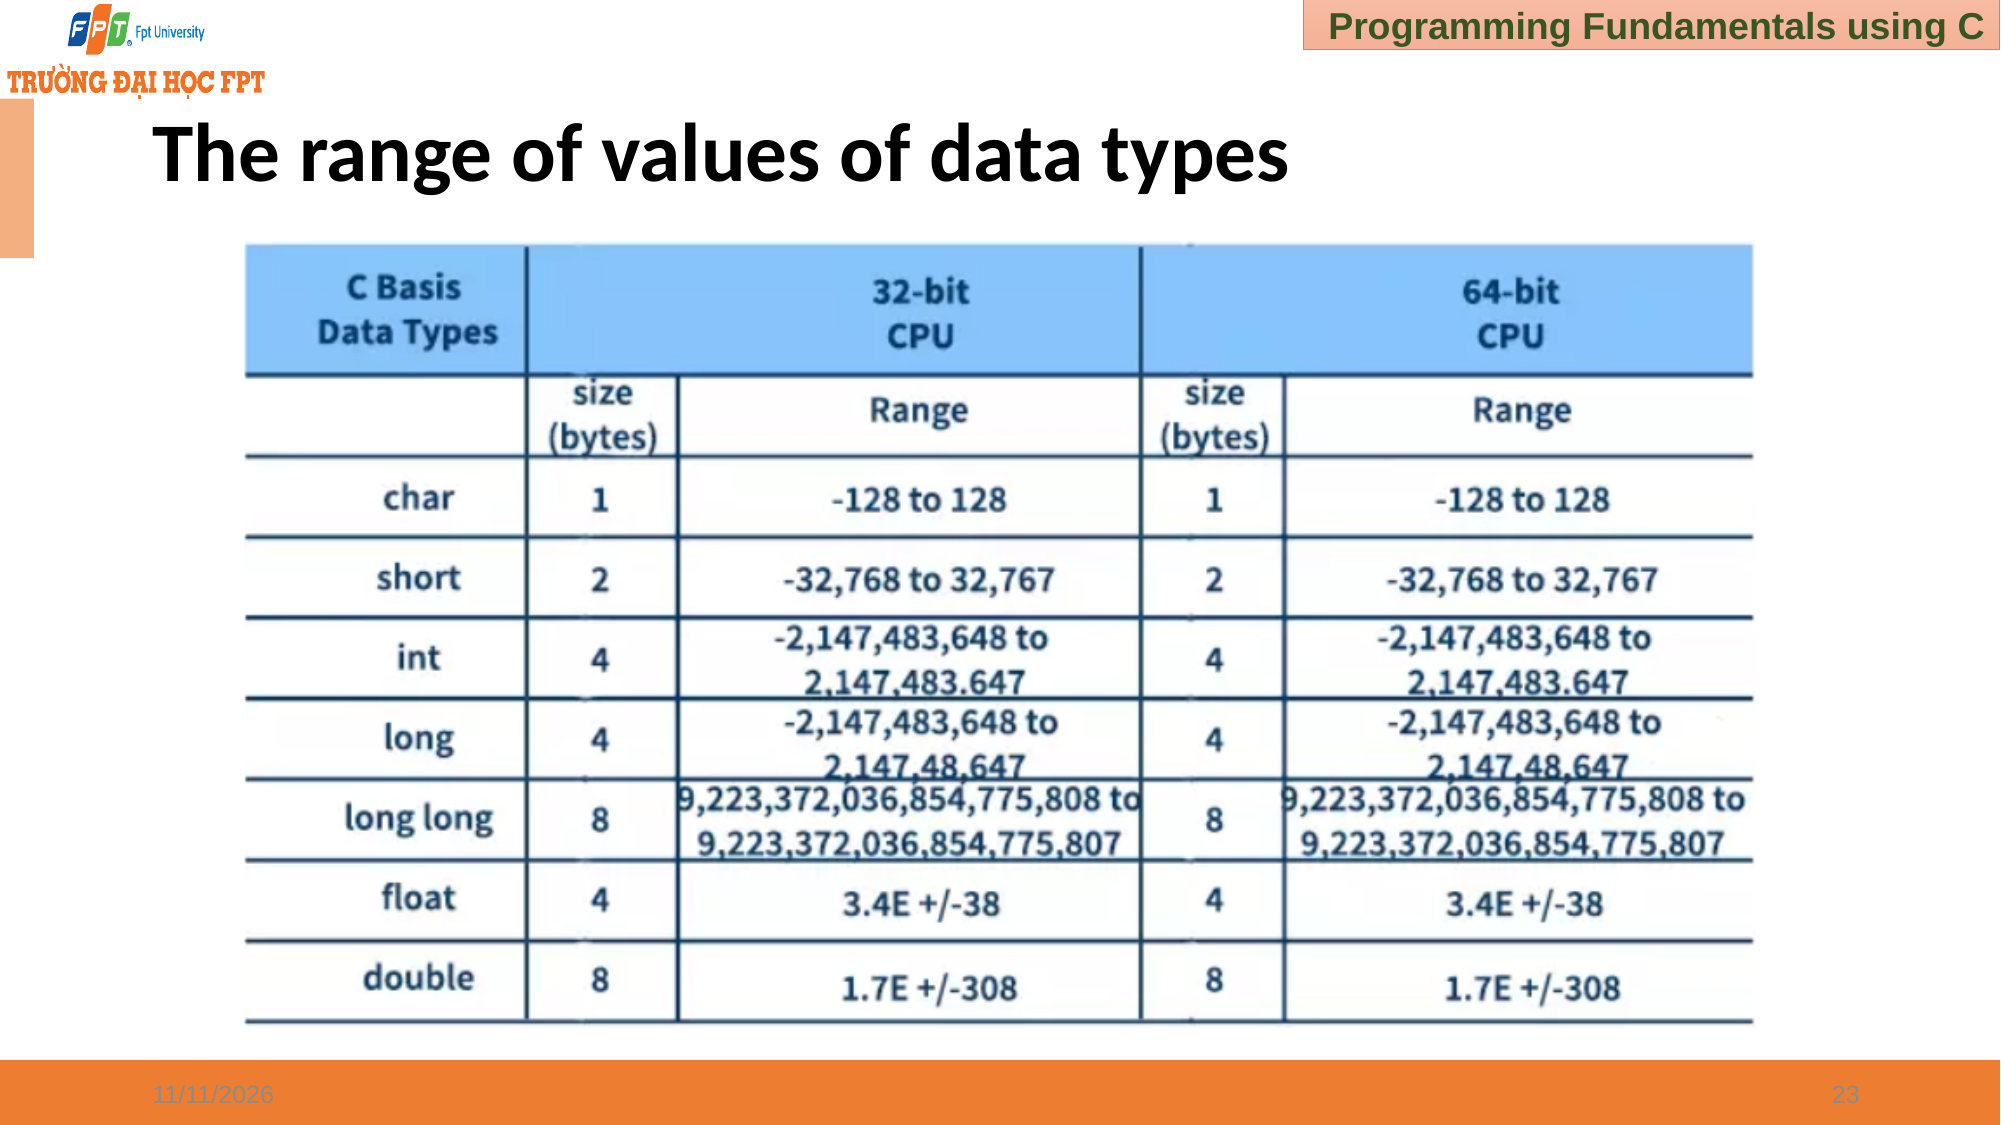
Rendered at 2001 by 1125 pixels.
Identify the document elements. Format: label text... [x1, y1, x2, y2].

picture [244, 239, 1756, 1029]
title The range of values of data types [137, 107, 1863, 202]
slide_number 23 [1424, 1063, 1875, 1123]
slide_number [137, 1063, 588, 1123]
